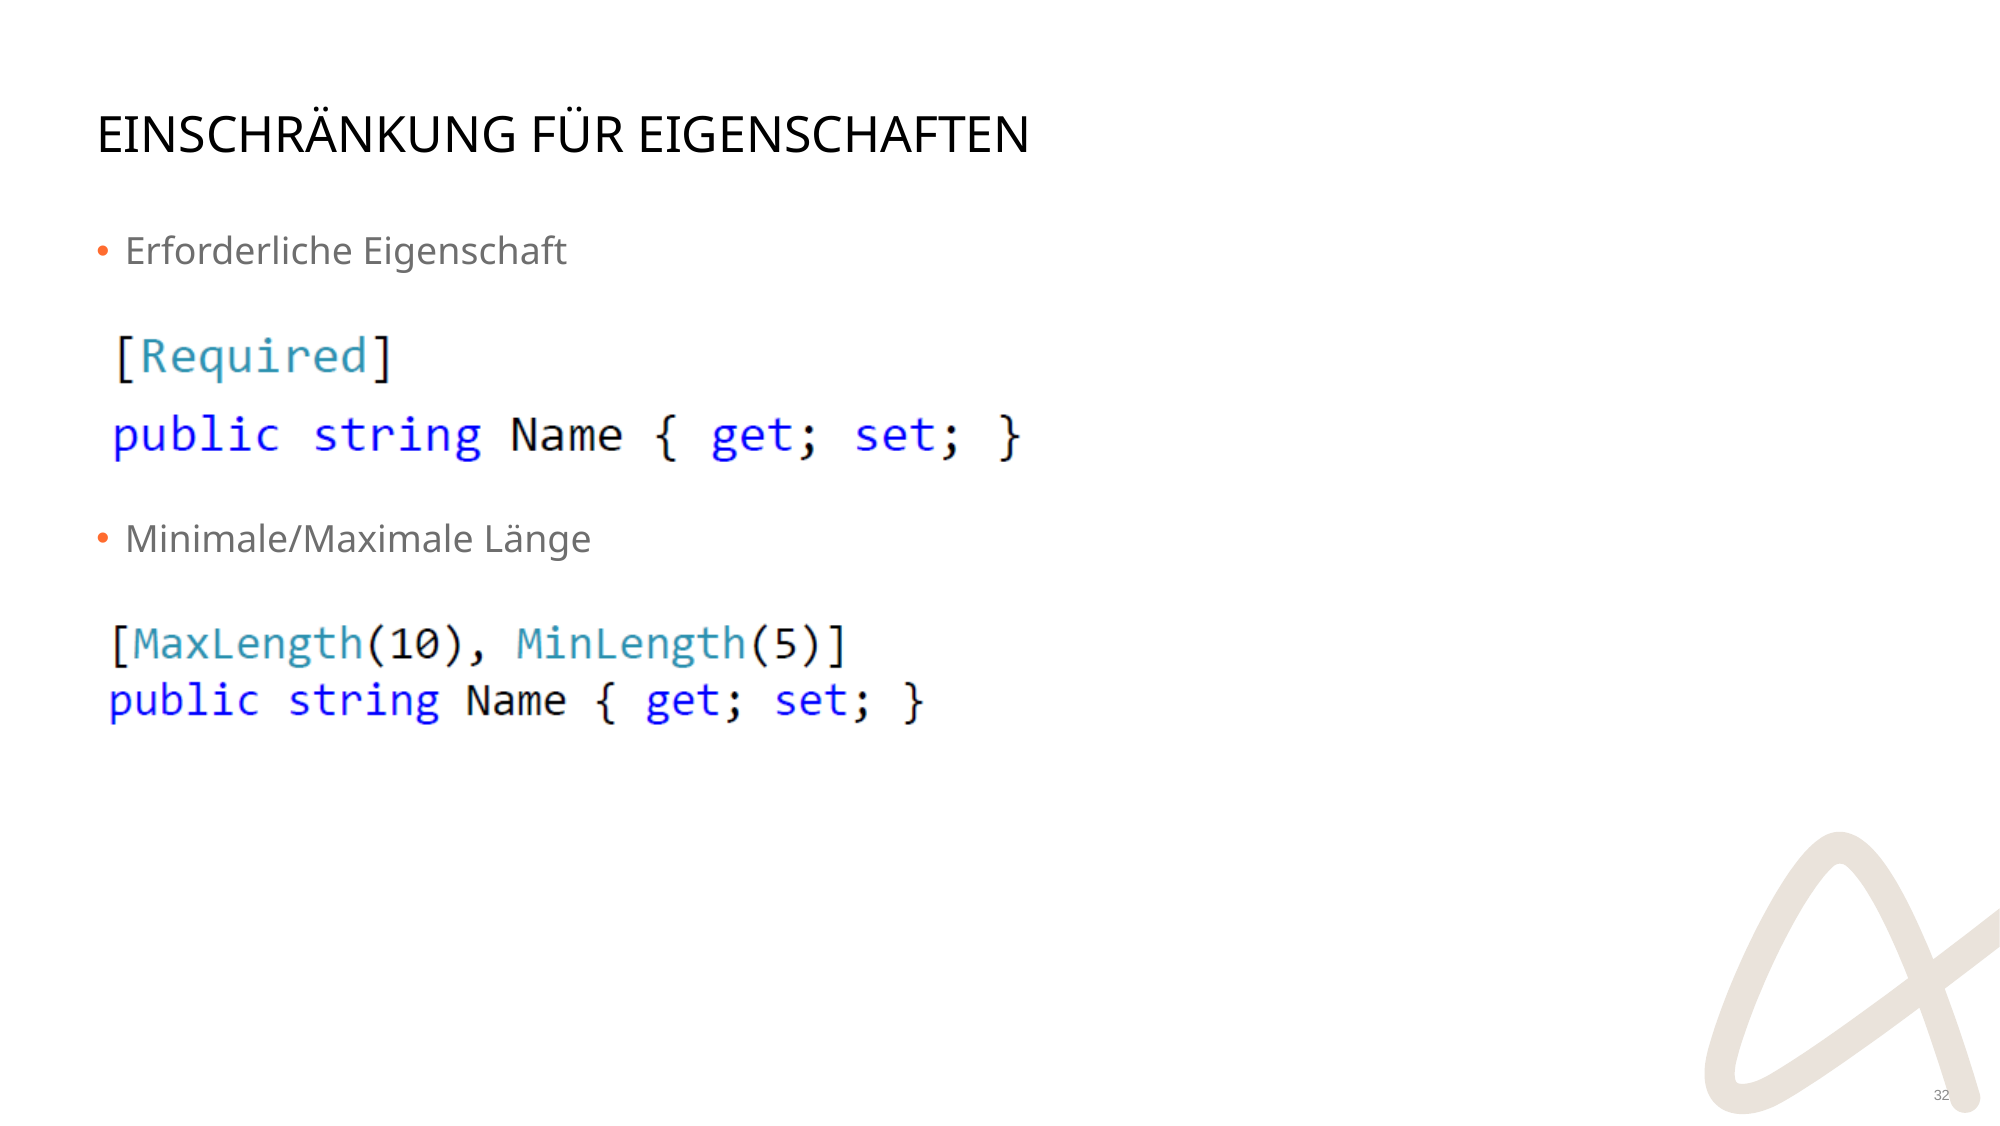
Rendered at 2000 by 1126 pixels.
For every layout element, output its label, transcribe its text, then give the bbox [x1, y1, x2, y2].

list Erforderliche Eigenschaft Minimale/Maximale Länge [96, 220, 1896, 997]
picture [96, 319, 1039, 484]
slide_number 32 [1903, 1082, 1950, 1108]
picture [97, 602, 950, 750]
title Einschränkung für Eigenschaften [96, 36, 1896, 172]
